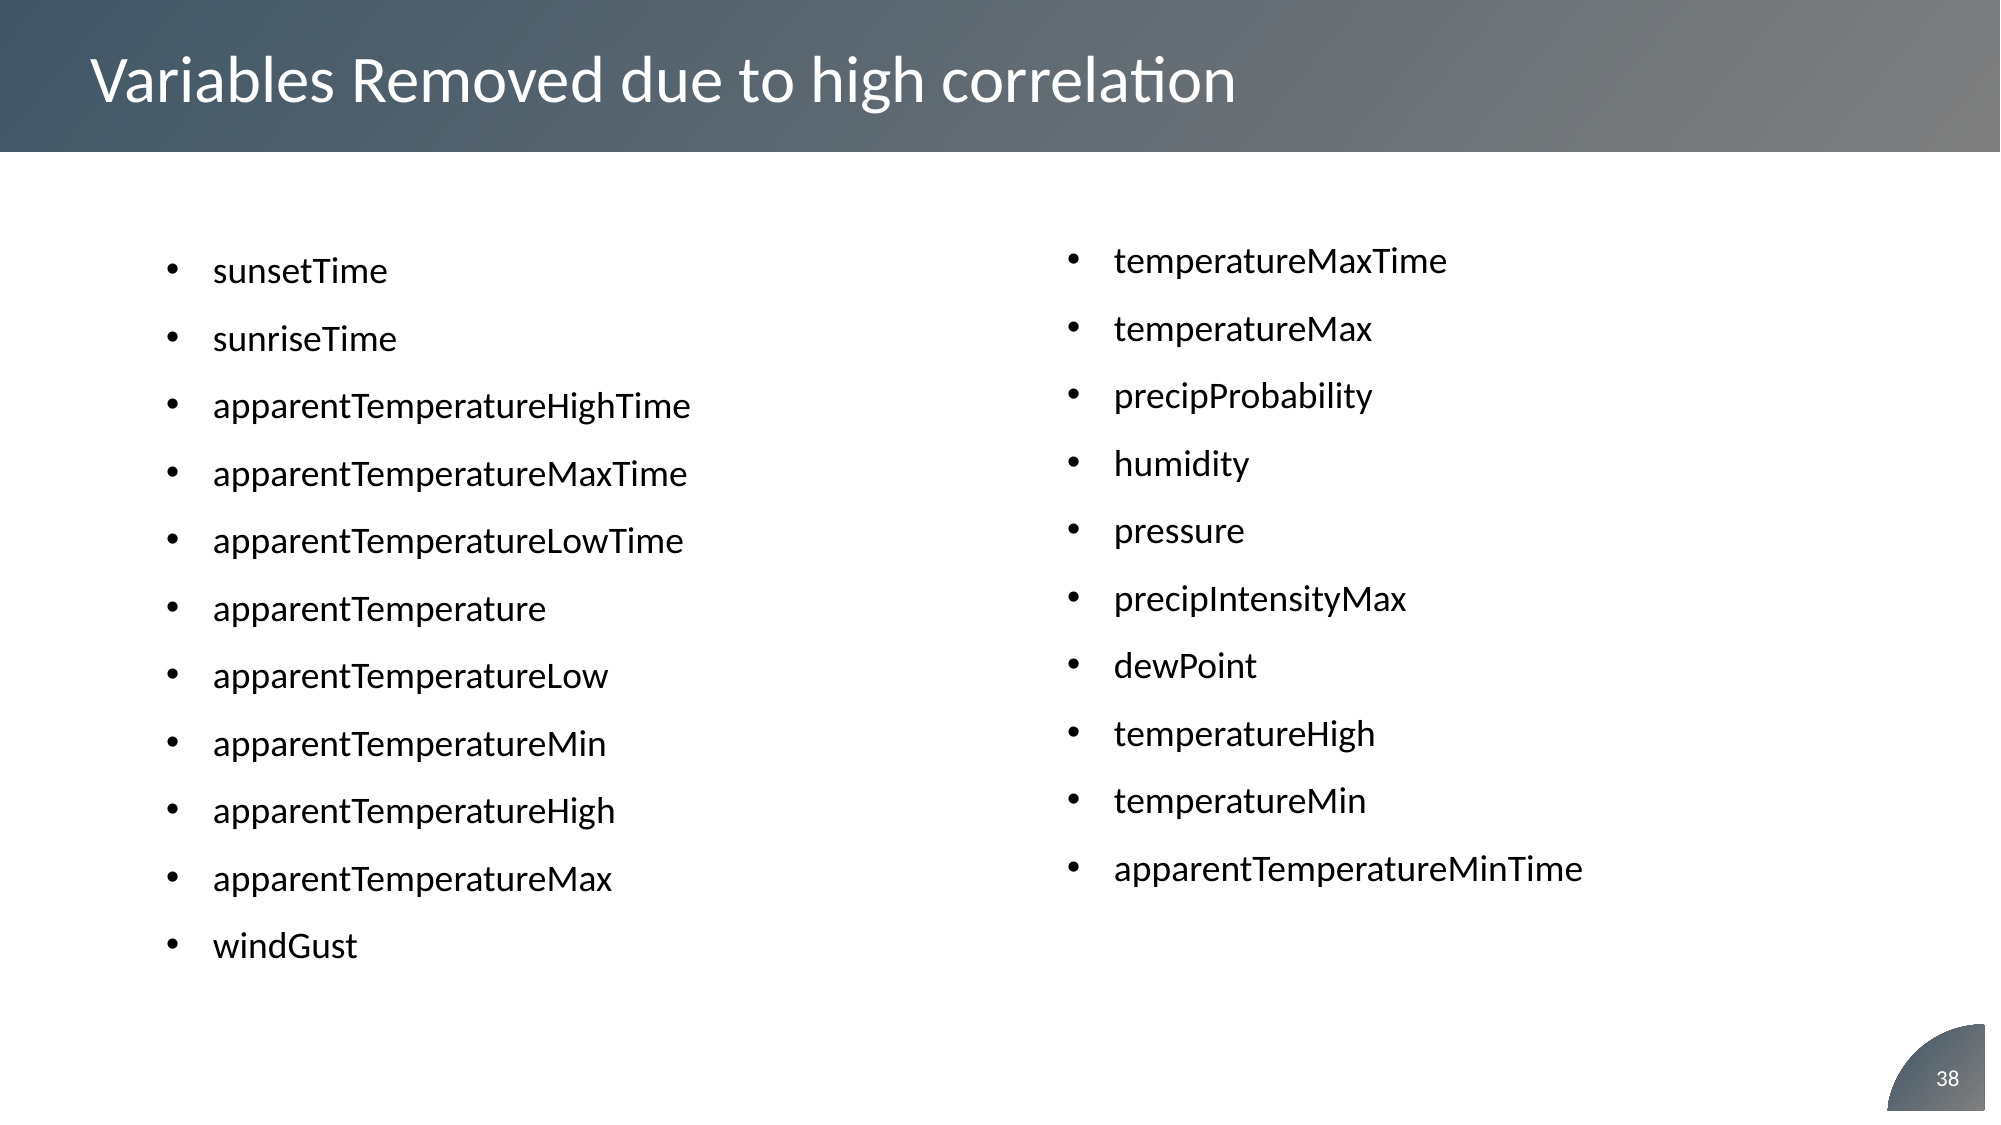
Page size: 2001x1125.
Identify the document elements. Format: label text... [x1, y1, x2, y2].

text_box temperatureMaxTime temperatureMax precipProbability humidity pressure precipIntensityMax dewPoint temperatureHigh temperatureMin apparentTemperatureMinTime [1052, 198, 1834, 943]
text_box [1887, 1024, 1985, 1111]
text_box ‹#› [1915, 1047, 1981, 1108]
text_box Variables Removed due to high correlation [0, 0, 2000, 152]
text_box sunsetTime sunriseTime apparentTemperatureHighTime apparentTemperatureMaxTime apparentTemperatureLowTime apparentTemperature apparentTemperatureLow apparentTemperatureMin apparentTemperatureHigh apparentTemperatureMax windGust [165, 223, 770, 1108]
